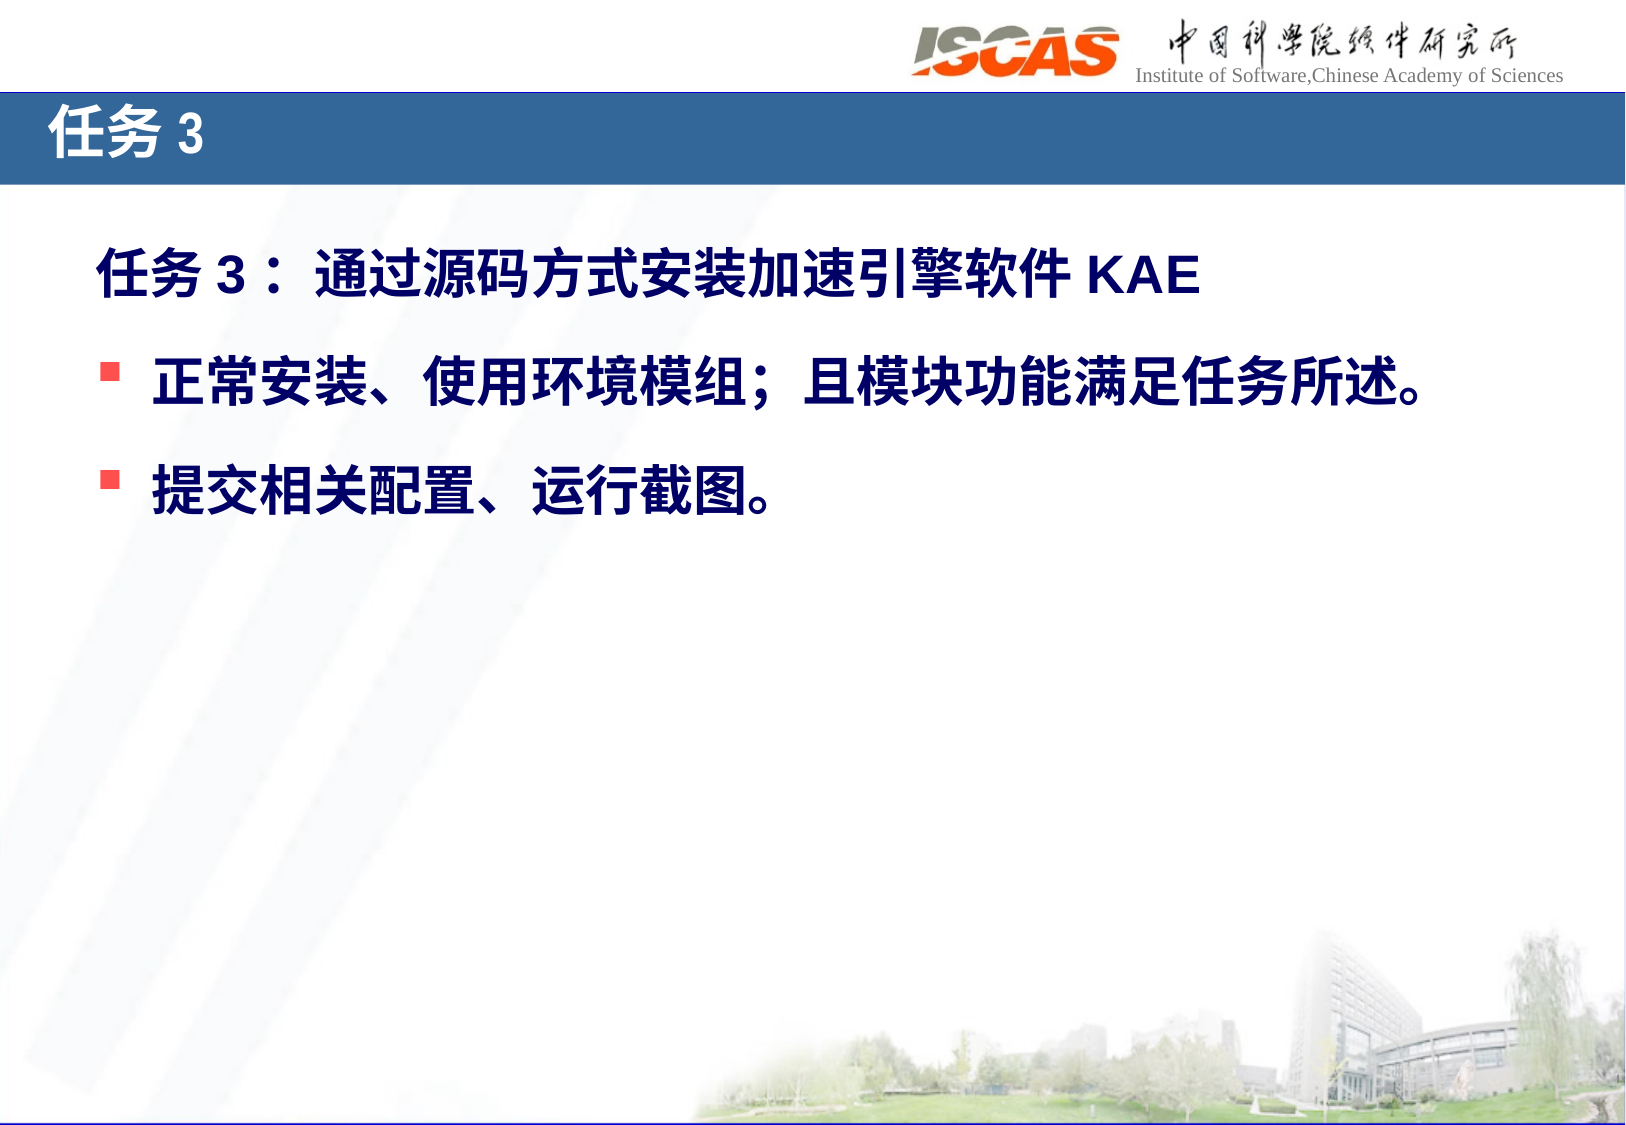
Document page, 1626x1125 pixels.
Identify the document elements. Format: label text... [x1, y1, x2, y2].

picture [1166, 15, 1519, 71]
list 任务3：通过源码方式安装加速引擎软件KAE 正常安装、使用环境模组；且模块功能满足任务所述。 提交相关配置、运行截图。 [80, 231, 1545, 988]
picture [907, 18, 1132, 87]
picture [0, 92, 1626, 1125]
title 任务3 [0, 93, 1625, 185]
